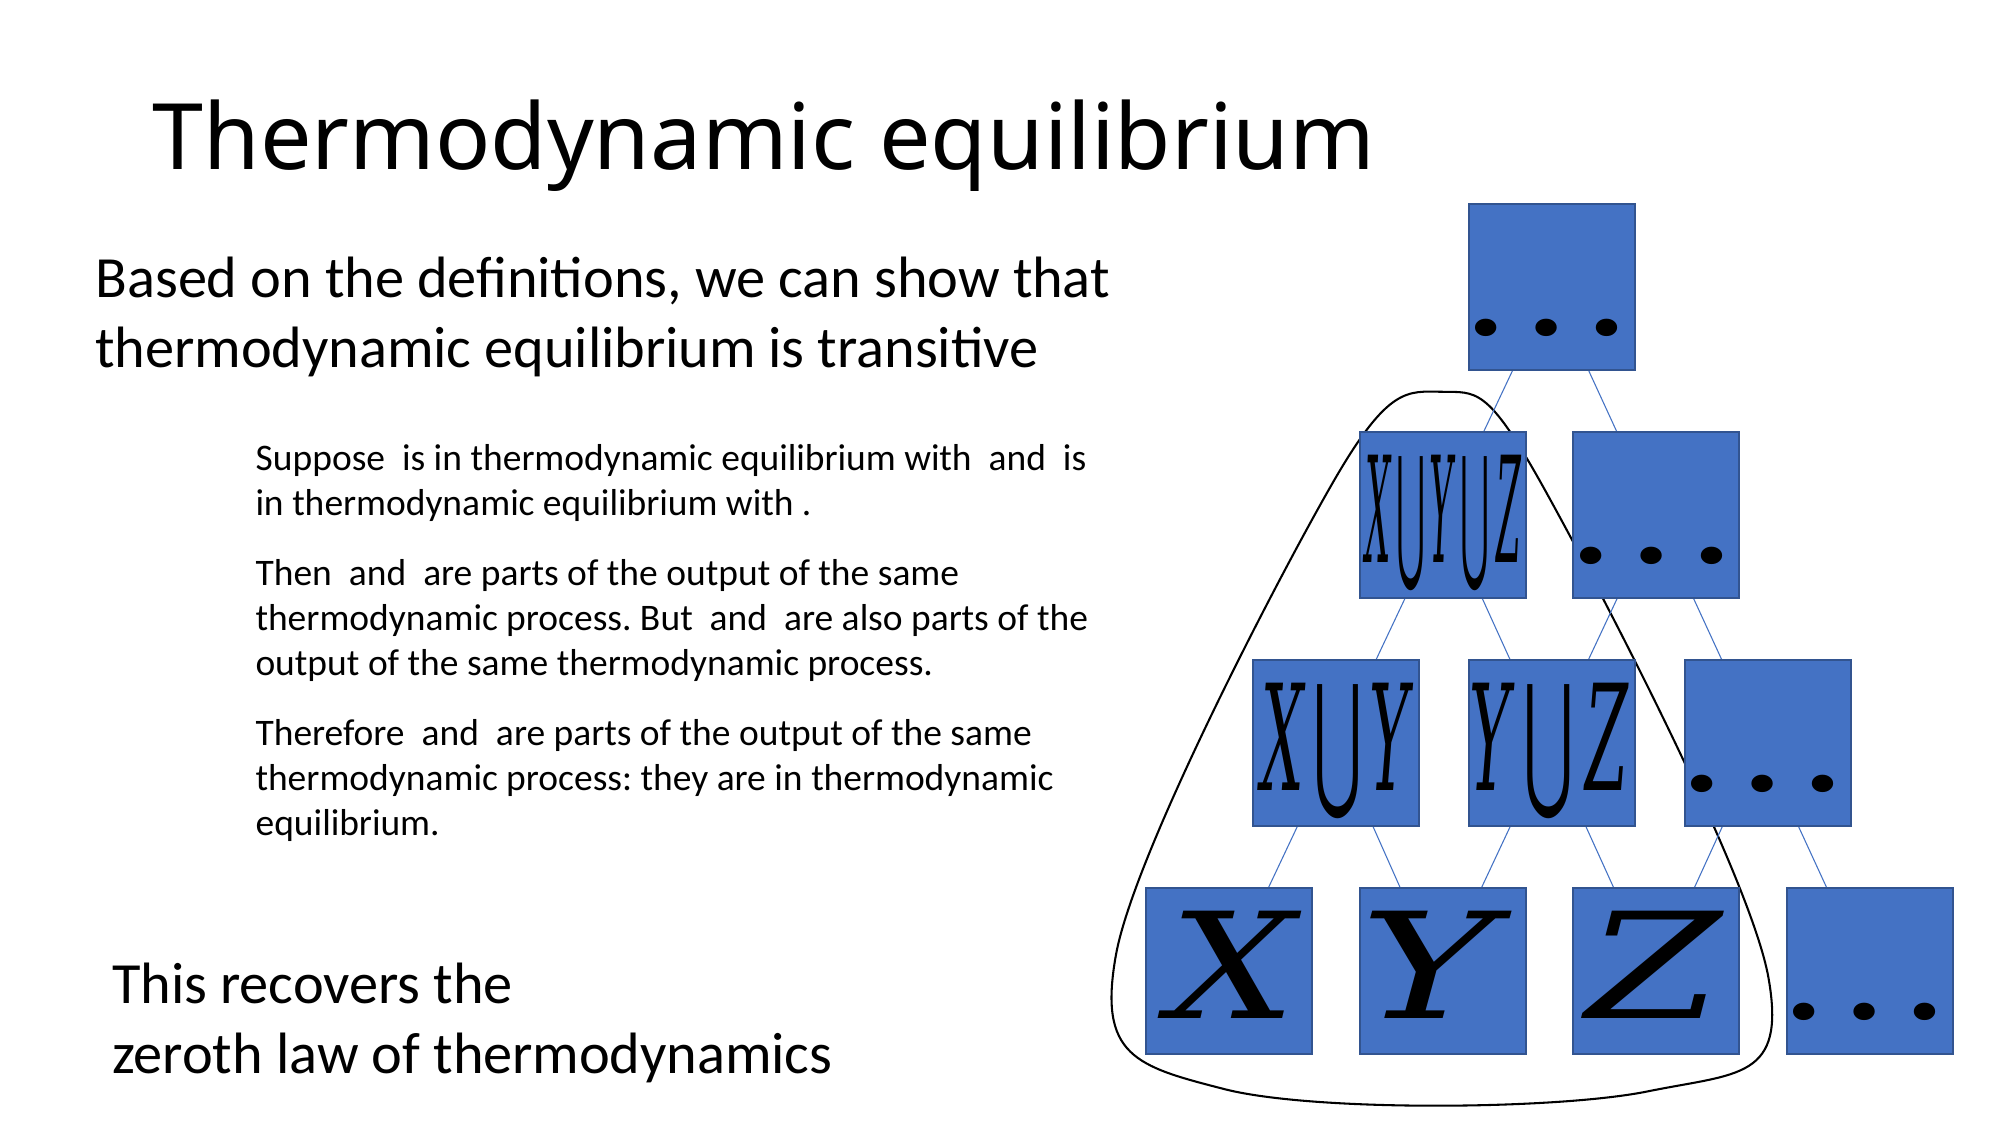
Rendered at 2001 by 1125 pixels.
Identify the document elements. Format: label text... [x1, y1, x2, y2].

text_box [1110, 858, 1764, 1107]
text_box Based on the definitions, we can show that thermodynamic equilibrium is transitive [80, 232, 1146, 387]
text_box This recovers the zeroth law of thermodynamics [97, 937, 848, 1093]
title Thermodynamic equilibrium [137, 30, 1863, 232]
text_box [1146, 205, 1952, 1054]
